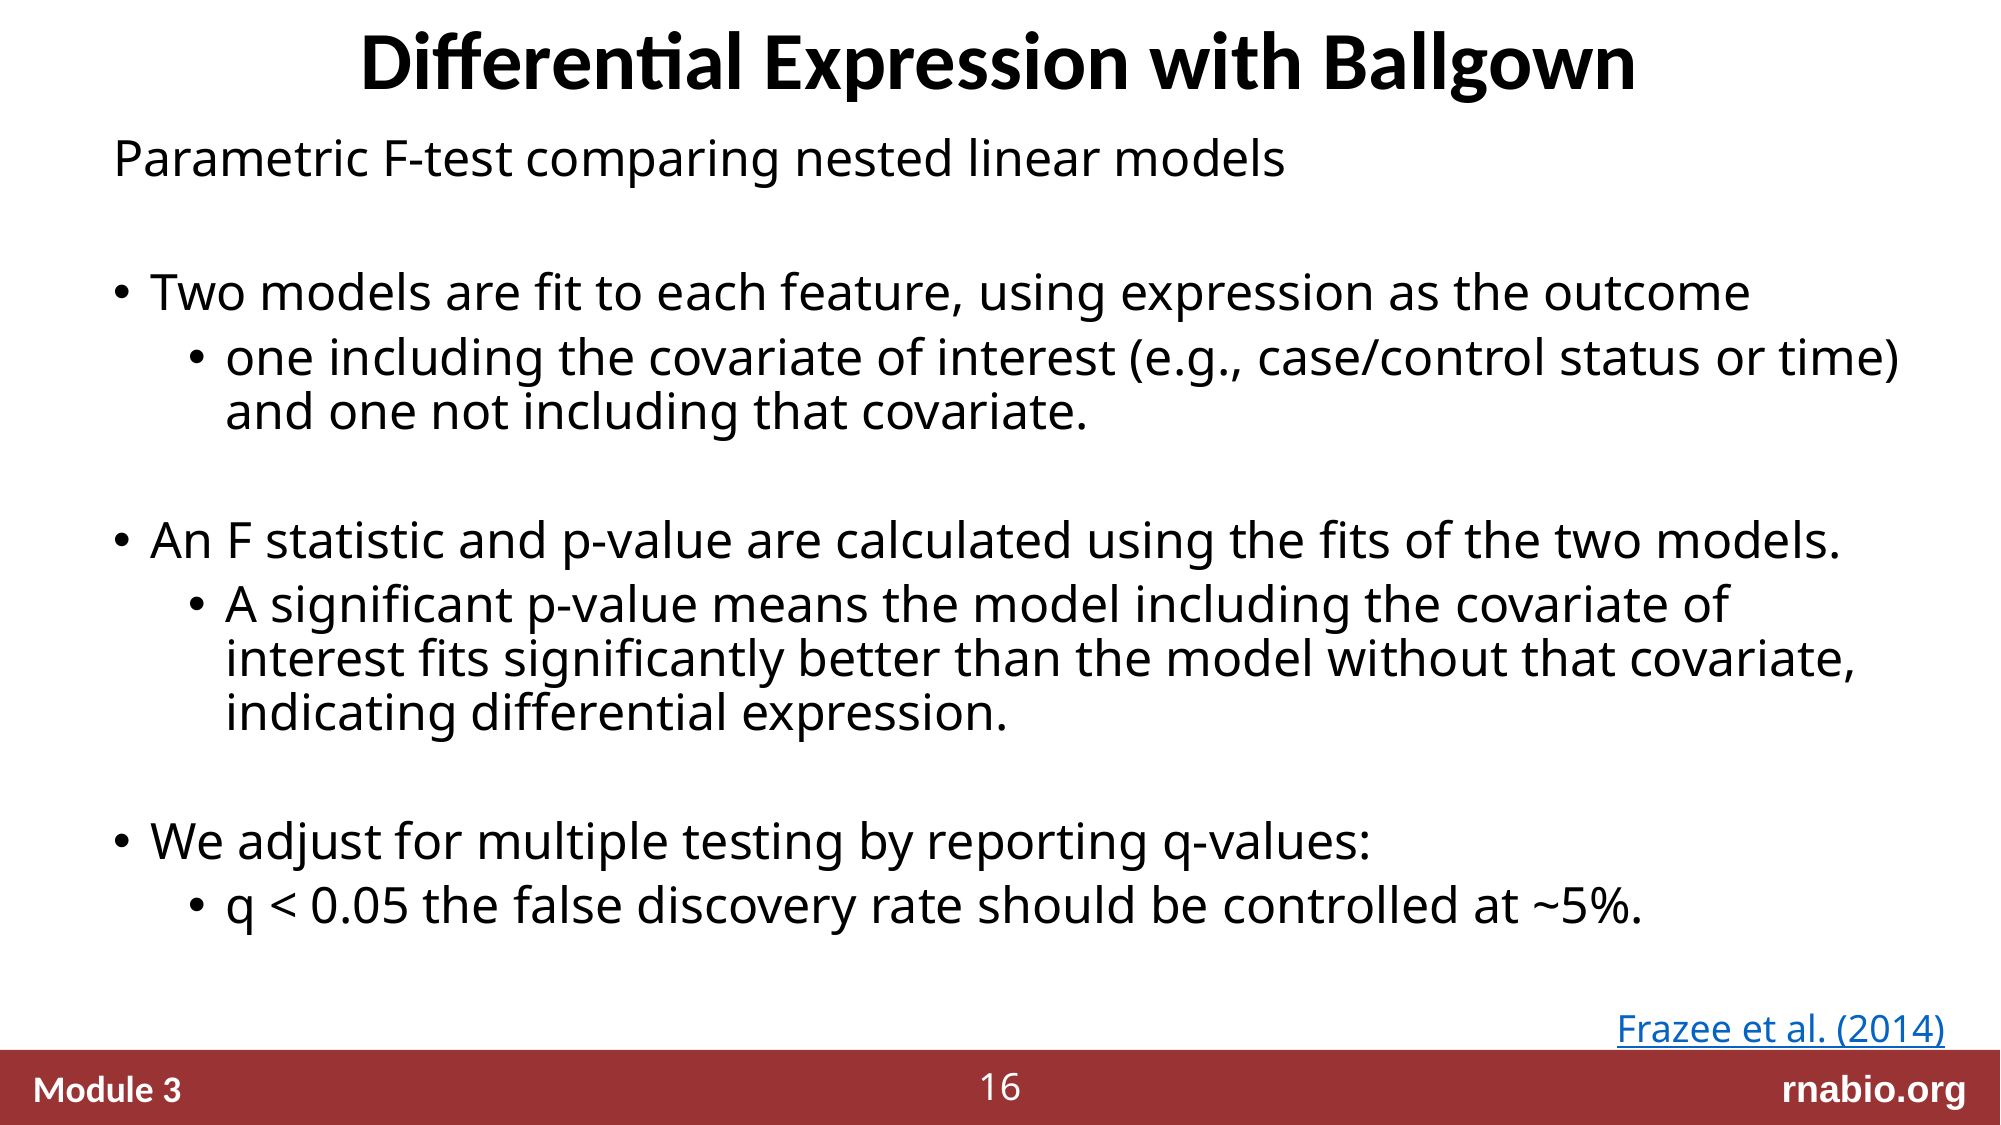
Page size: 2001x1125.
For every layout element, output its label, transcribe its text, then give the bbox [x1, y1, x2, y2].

text_box Frazee et al. (2014) [1601, 997, 2000, 1064]
list Parametric F-test comparing nested linear models Two models are fit to each feature, using expression as the outcome one including the covariate of interest (e.g., case/control status or time) and one not including that covariate. An F statistic and p-value are calculated using the fits of the two models. A significant p-value means the model including the covariate of interest fits significantly better than the model without that covariate, indicating differential expression. We adjust for multiple testing by reporting q-values: q < 0.05 the false discovery rate should be controlled at ~5%. [98, 125, 1929, 1011]
title Differential Expression with Ballgown [275, 0, 1725, 125]
